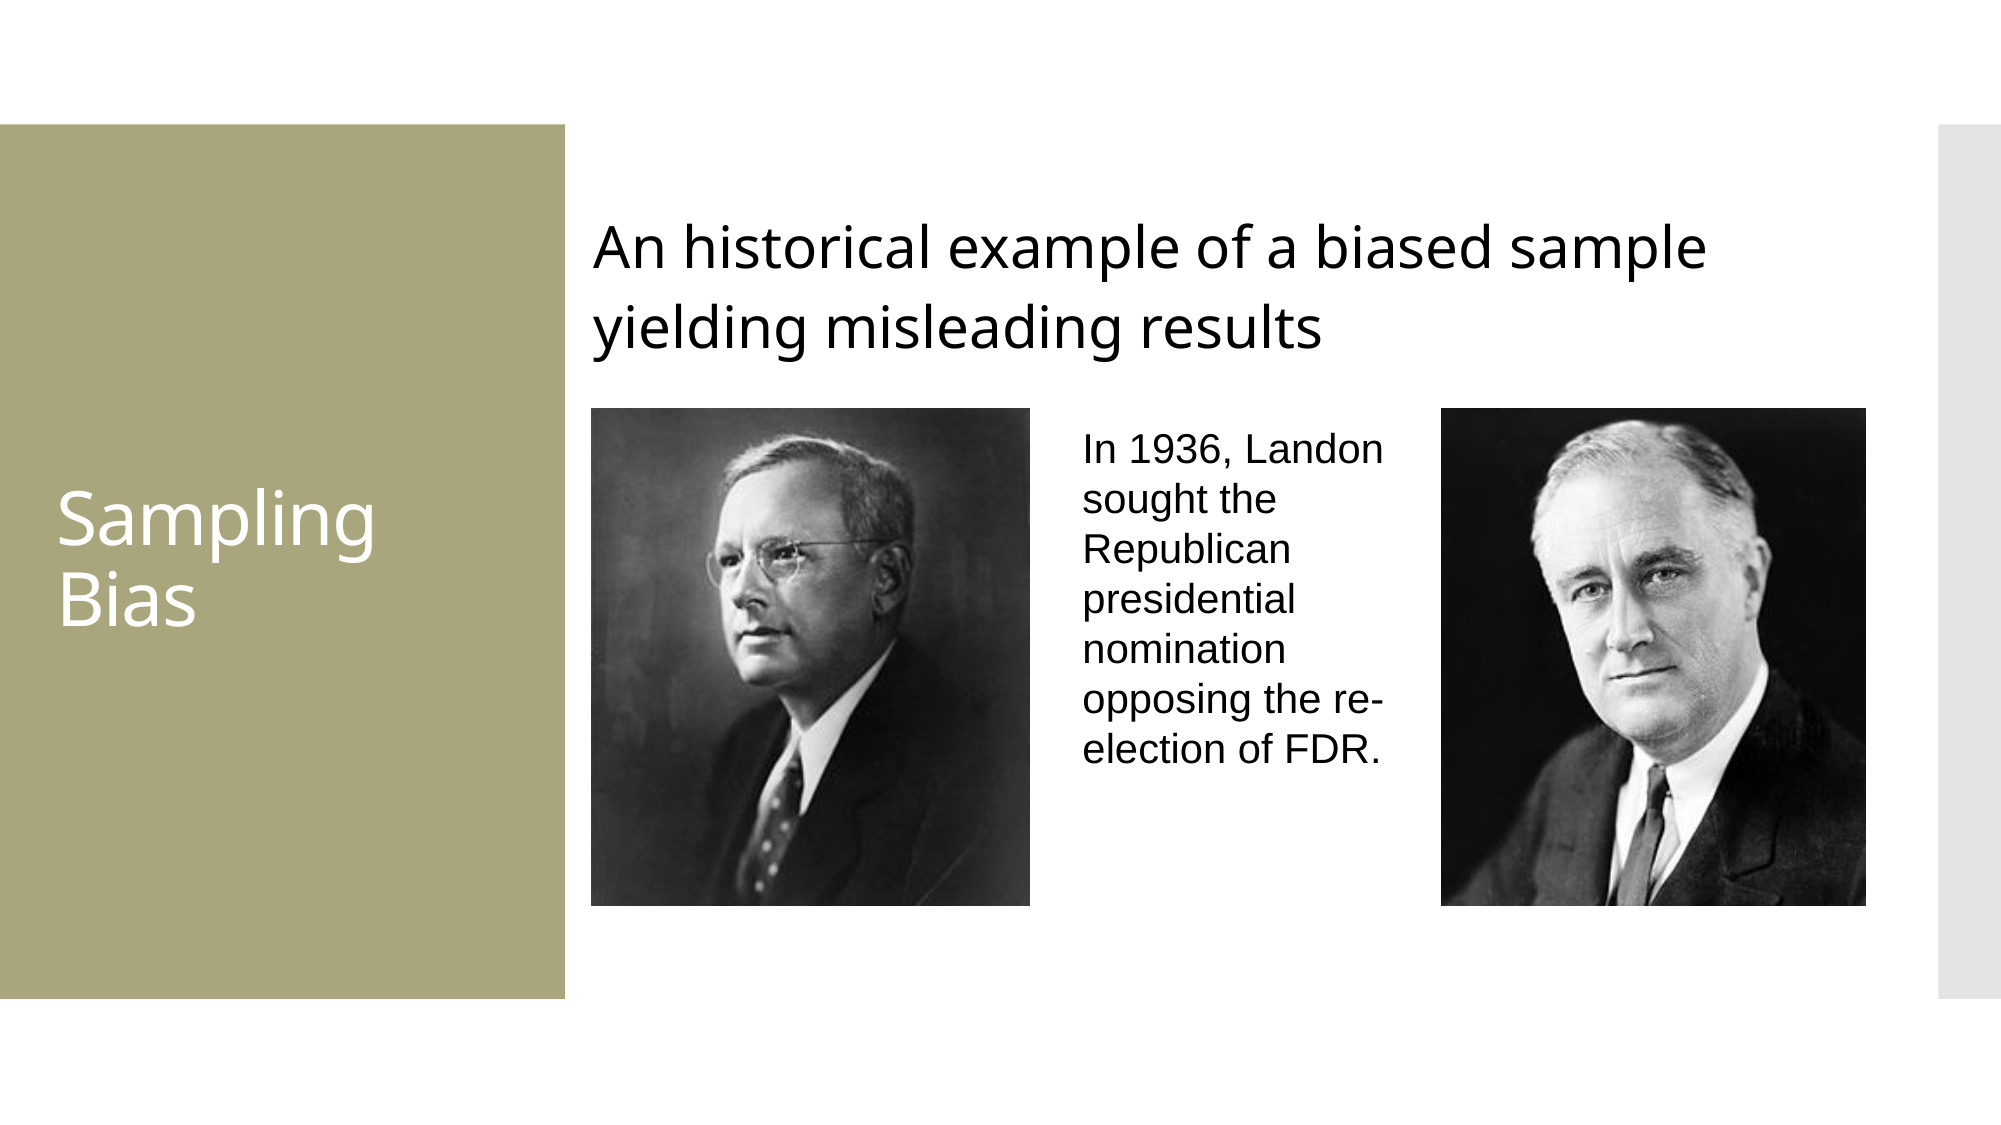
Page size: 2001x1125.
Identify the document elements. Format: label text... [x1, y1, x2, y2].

picture [1440, 408, 1867, 907]
text_box Sampling Bias [41, 184, 525, 940]
list An historical example of a biased sample yielding misleading results [579, 184, 1929, 359]
picture [590, 408, 1031, 907]
text_box In 1936, Landon sought the Republican presidential nomination opposing the re-election of FDR. [1067, 407, 1404, 908]
